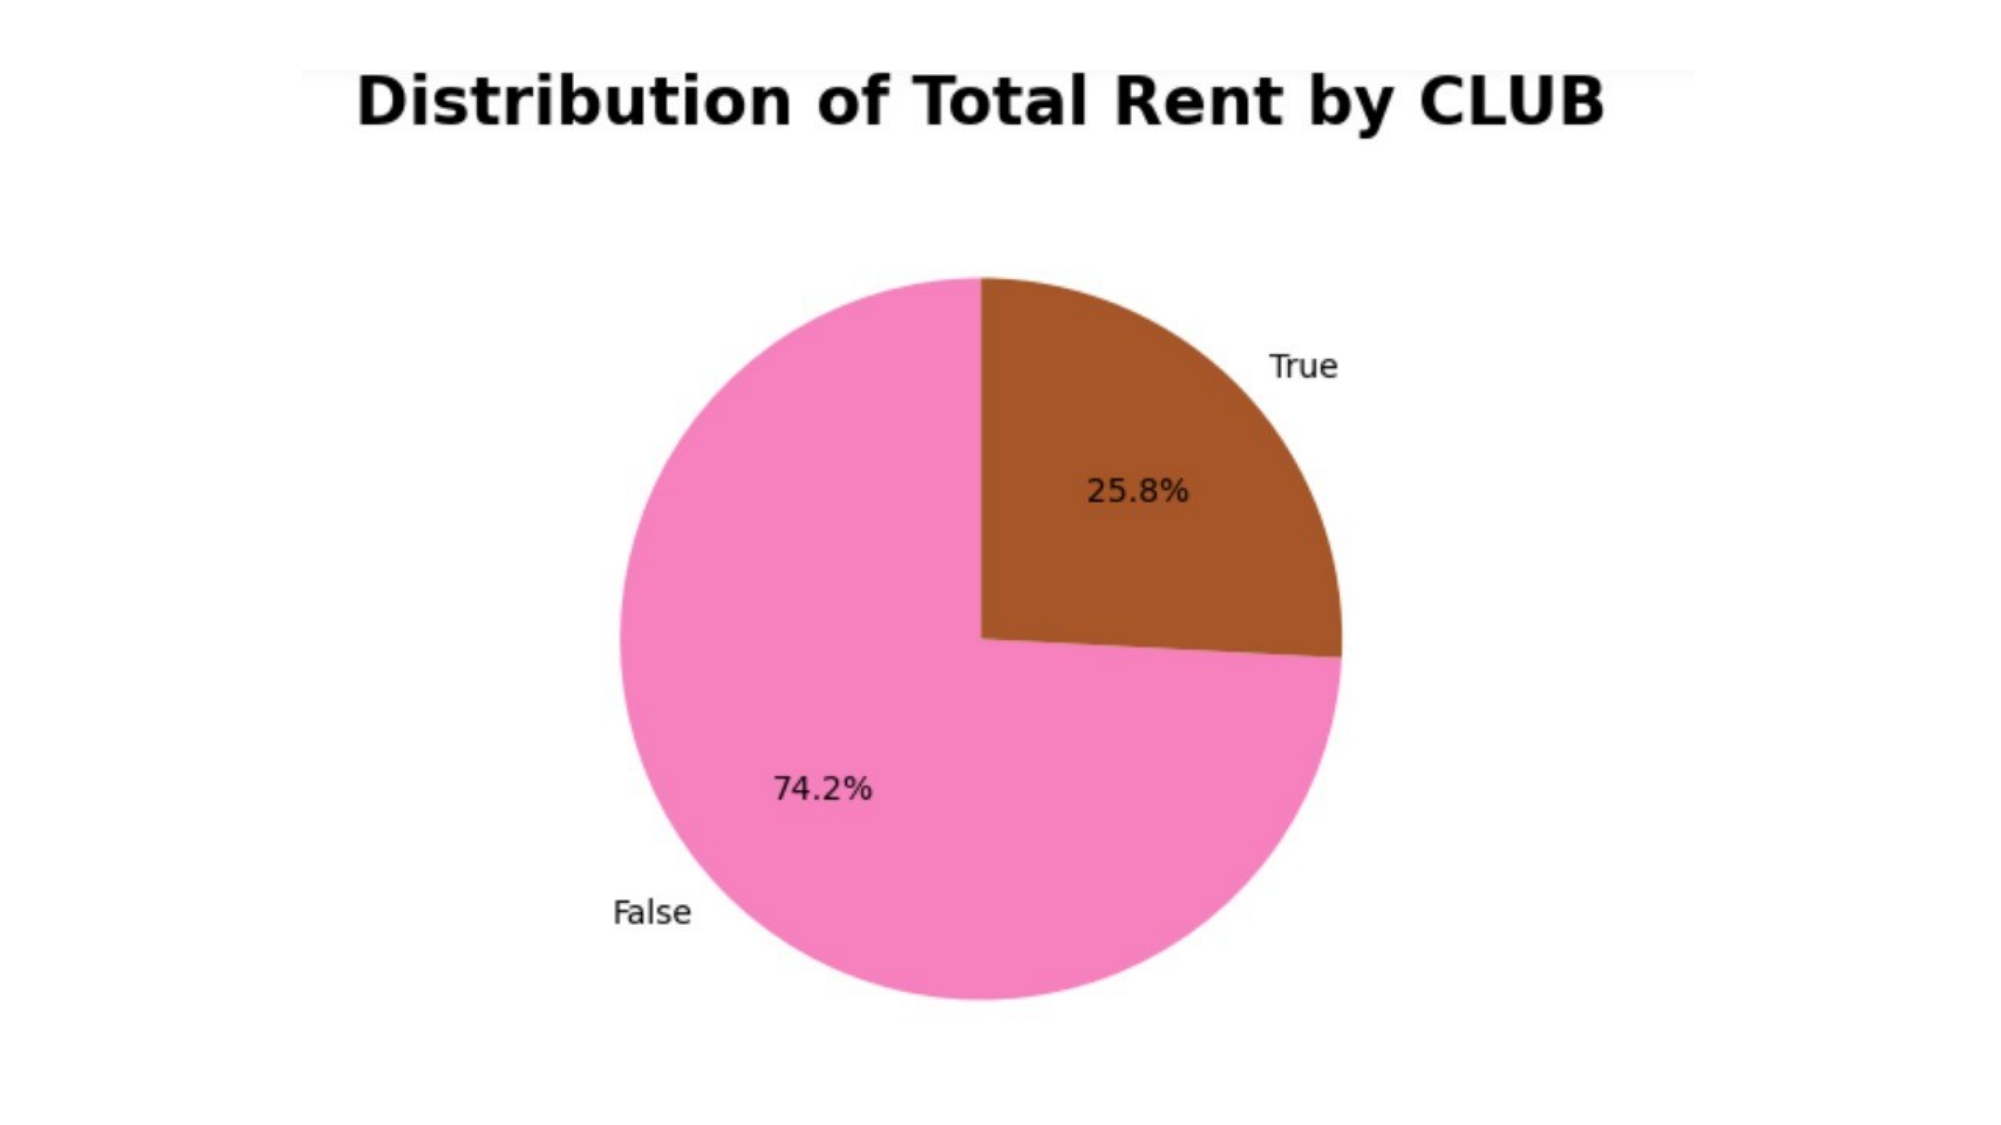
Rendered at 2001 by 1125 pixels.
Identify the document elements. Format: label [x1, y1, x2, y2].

picture [292, 67, 1695, 1066]
